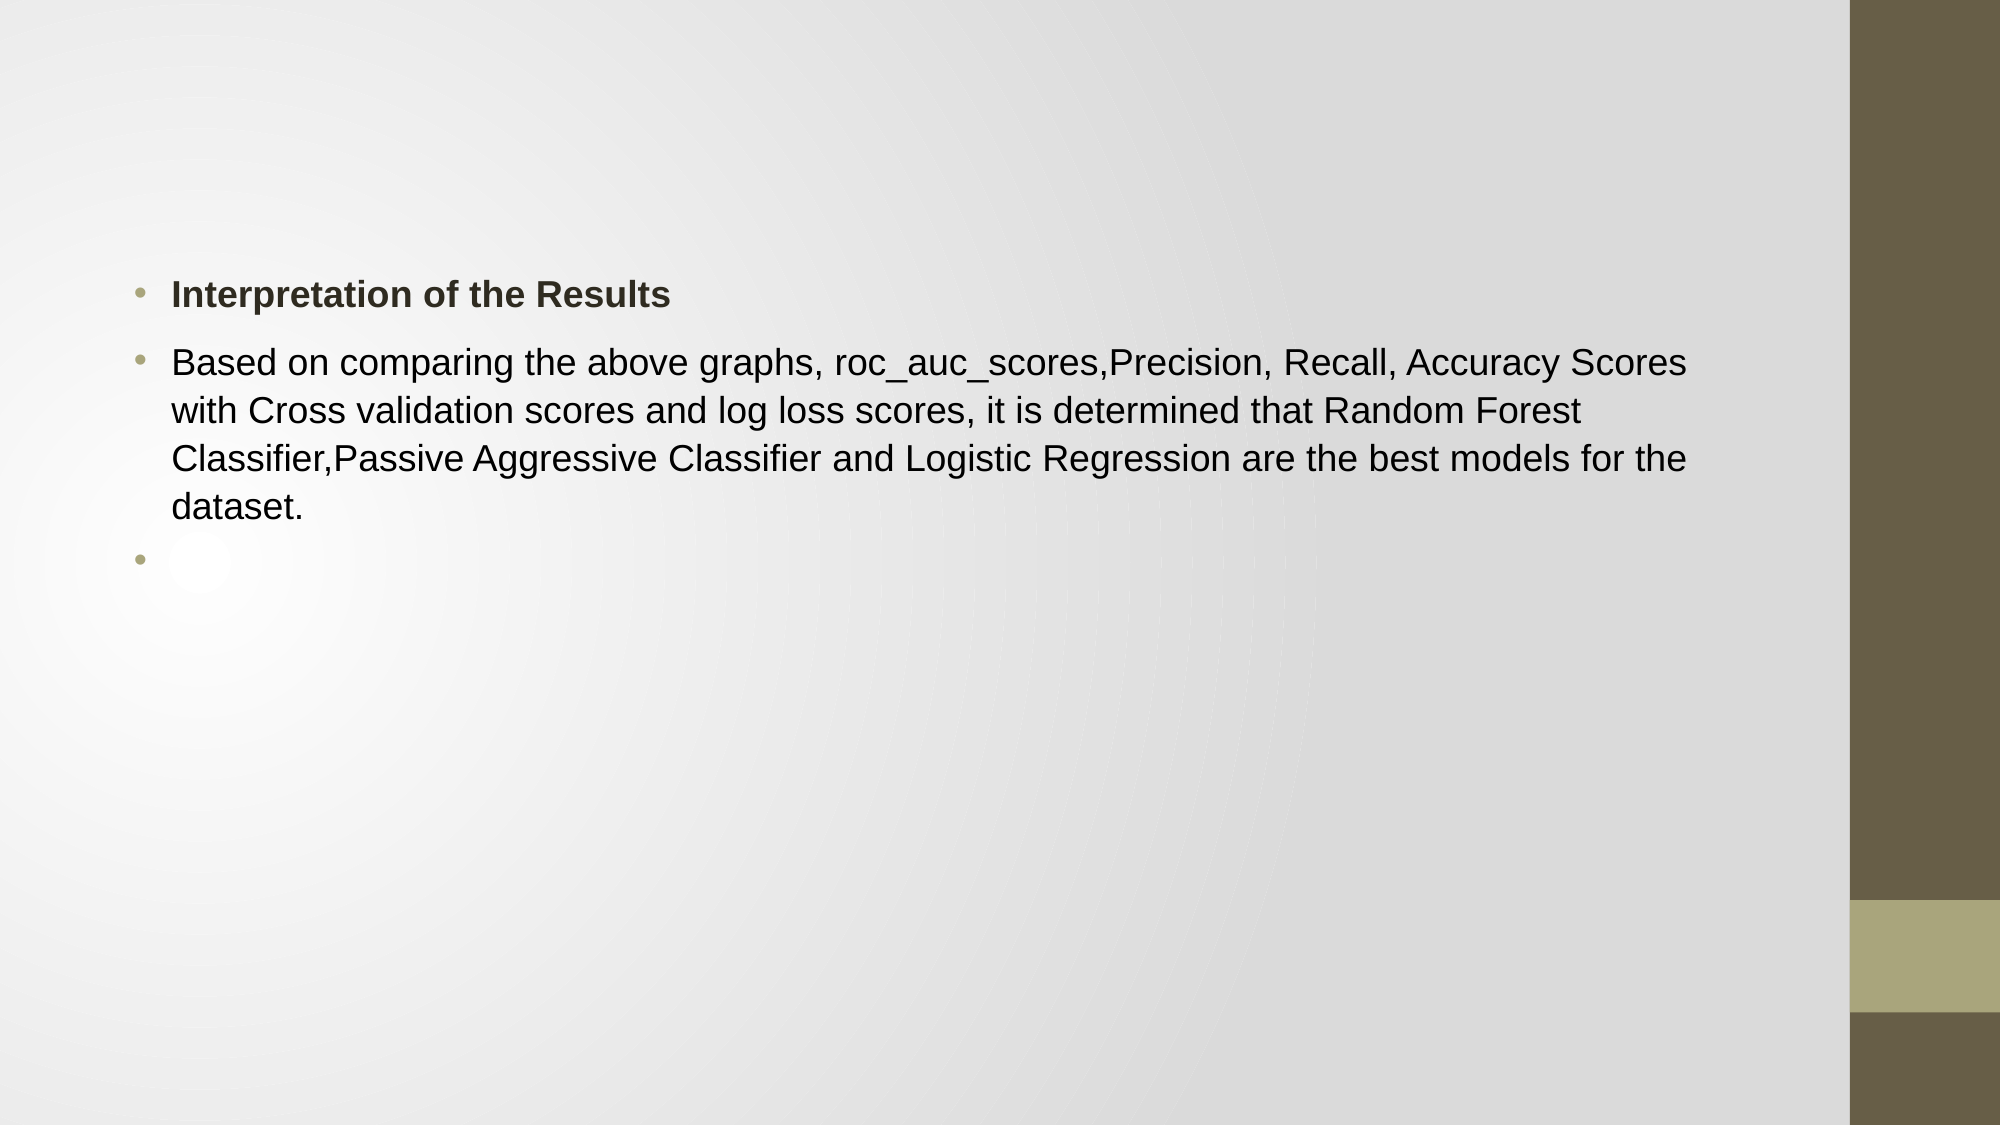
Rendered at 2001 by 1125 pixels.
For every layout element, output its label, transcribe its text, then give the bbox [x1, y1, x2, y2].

list Interpretation of the Results Based on comparing the above graphs, roc_auc_scores,Precision, Recall, Accuracy Scores with Cross validation scores and log loss scores, it is determined that Random Forest Classifier,Passive Aggressive Classifier and Logistic Regression are the best models for the dataset. [99, 262, 1767, 1050]
